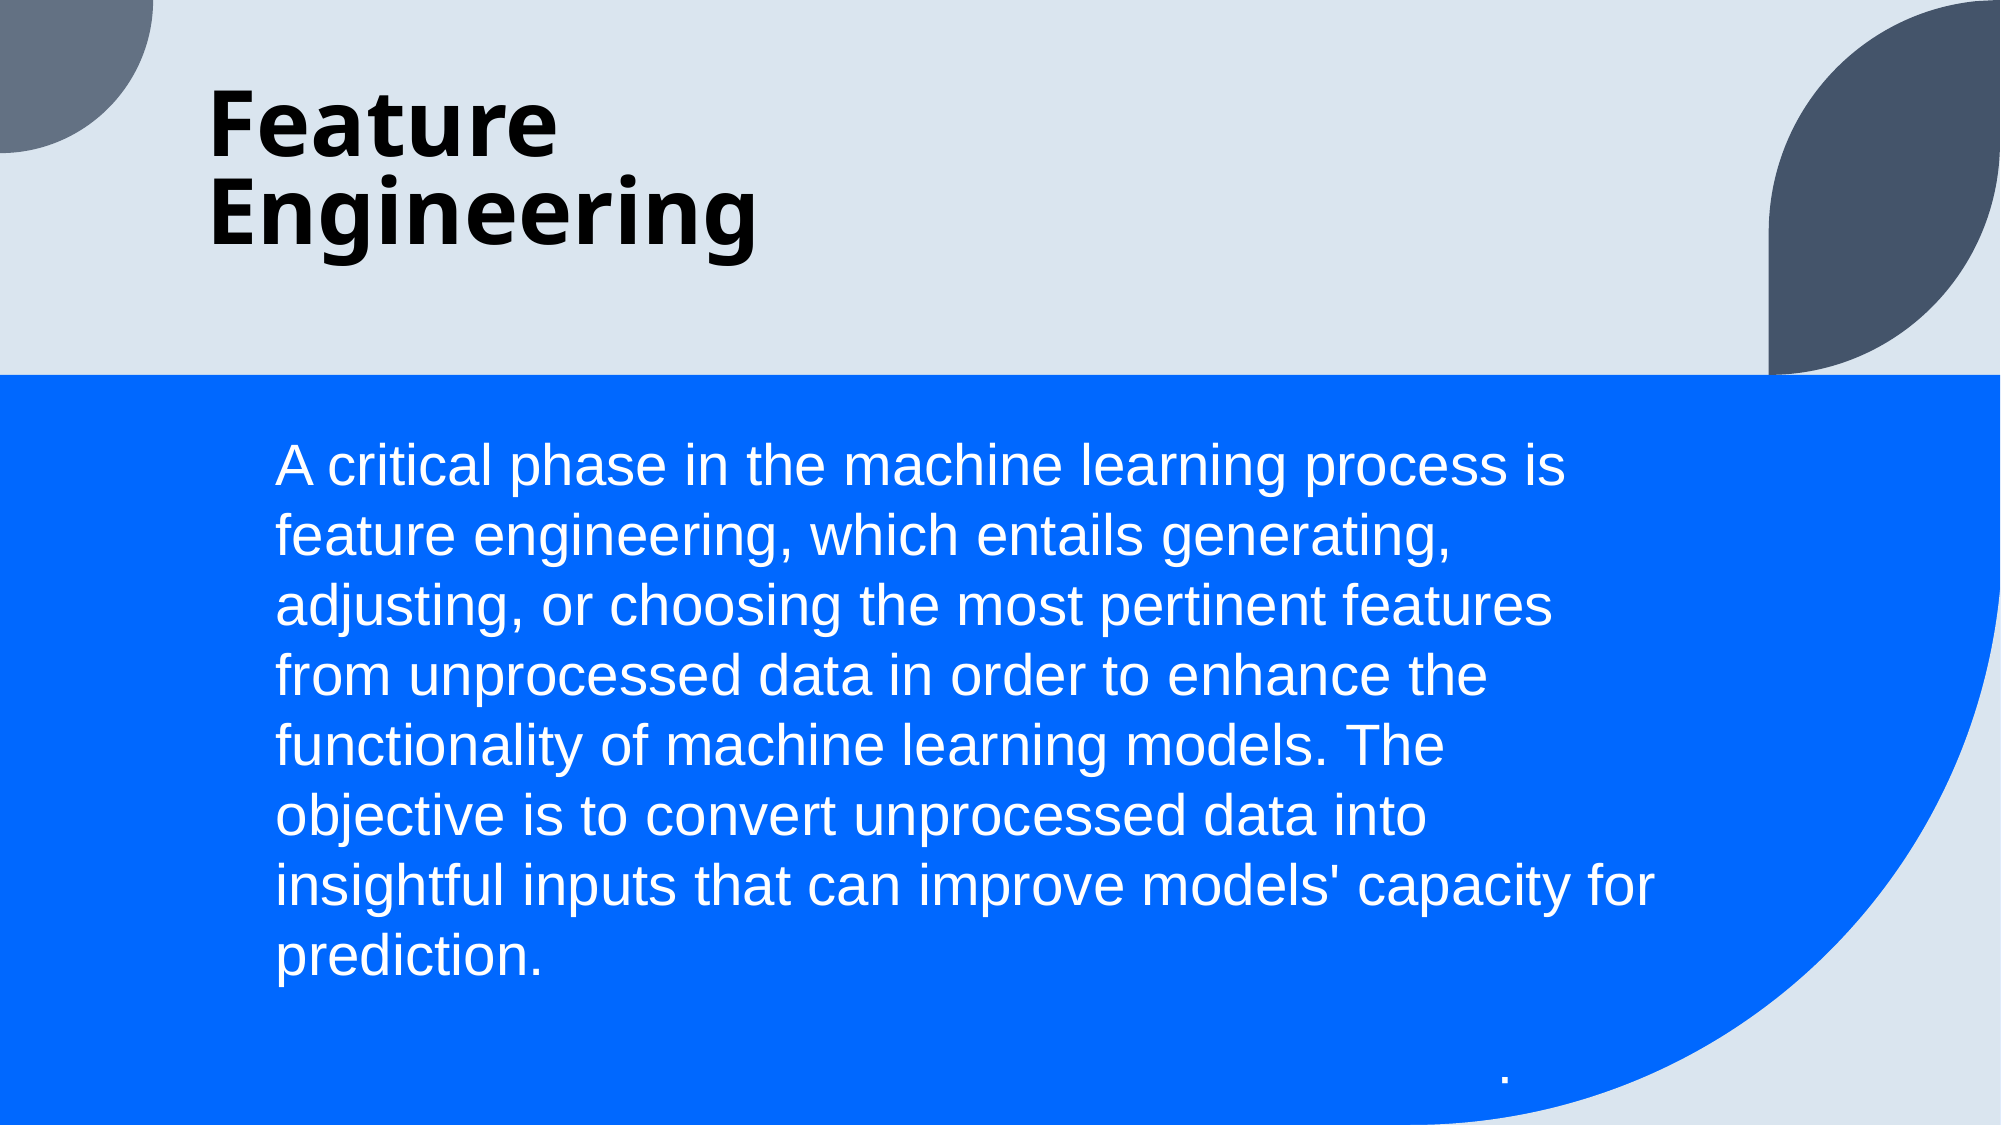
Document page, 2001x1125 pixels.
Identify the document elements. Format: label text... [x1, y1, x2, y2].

list . [419, 995, 1529, 1125]
text_box A critical phase in the machine learning process is feature engineering, which entails generating, adjusting, or choosing the most pertinent features from unprocessed data in order to enhance the functionality of machine learning models. The objective is to convert unprocessed data into insightful inputs that can improve models' capacity for prediction. [260, 419, 1687, 995]
title Feature Engineering [191, 144, 1028, 270]
